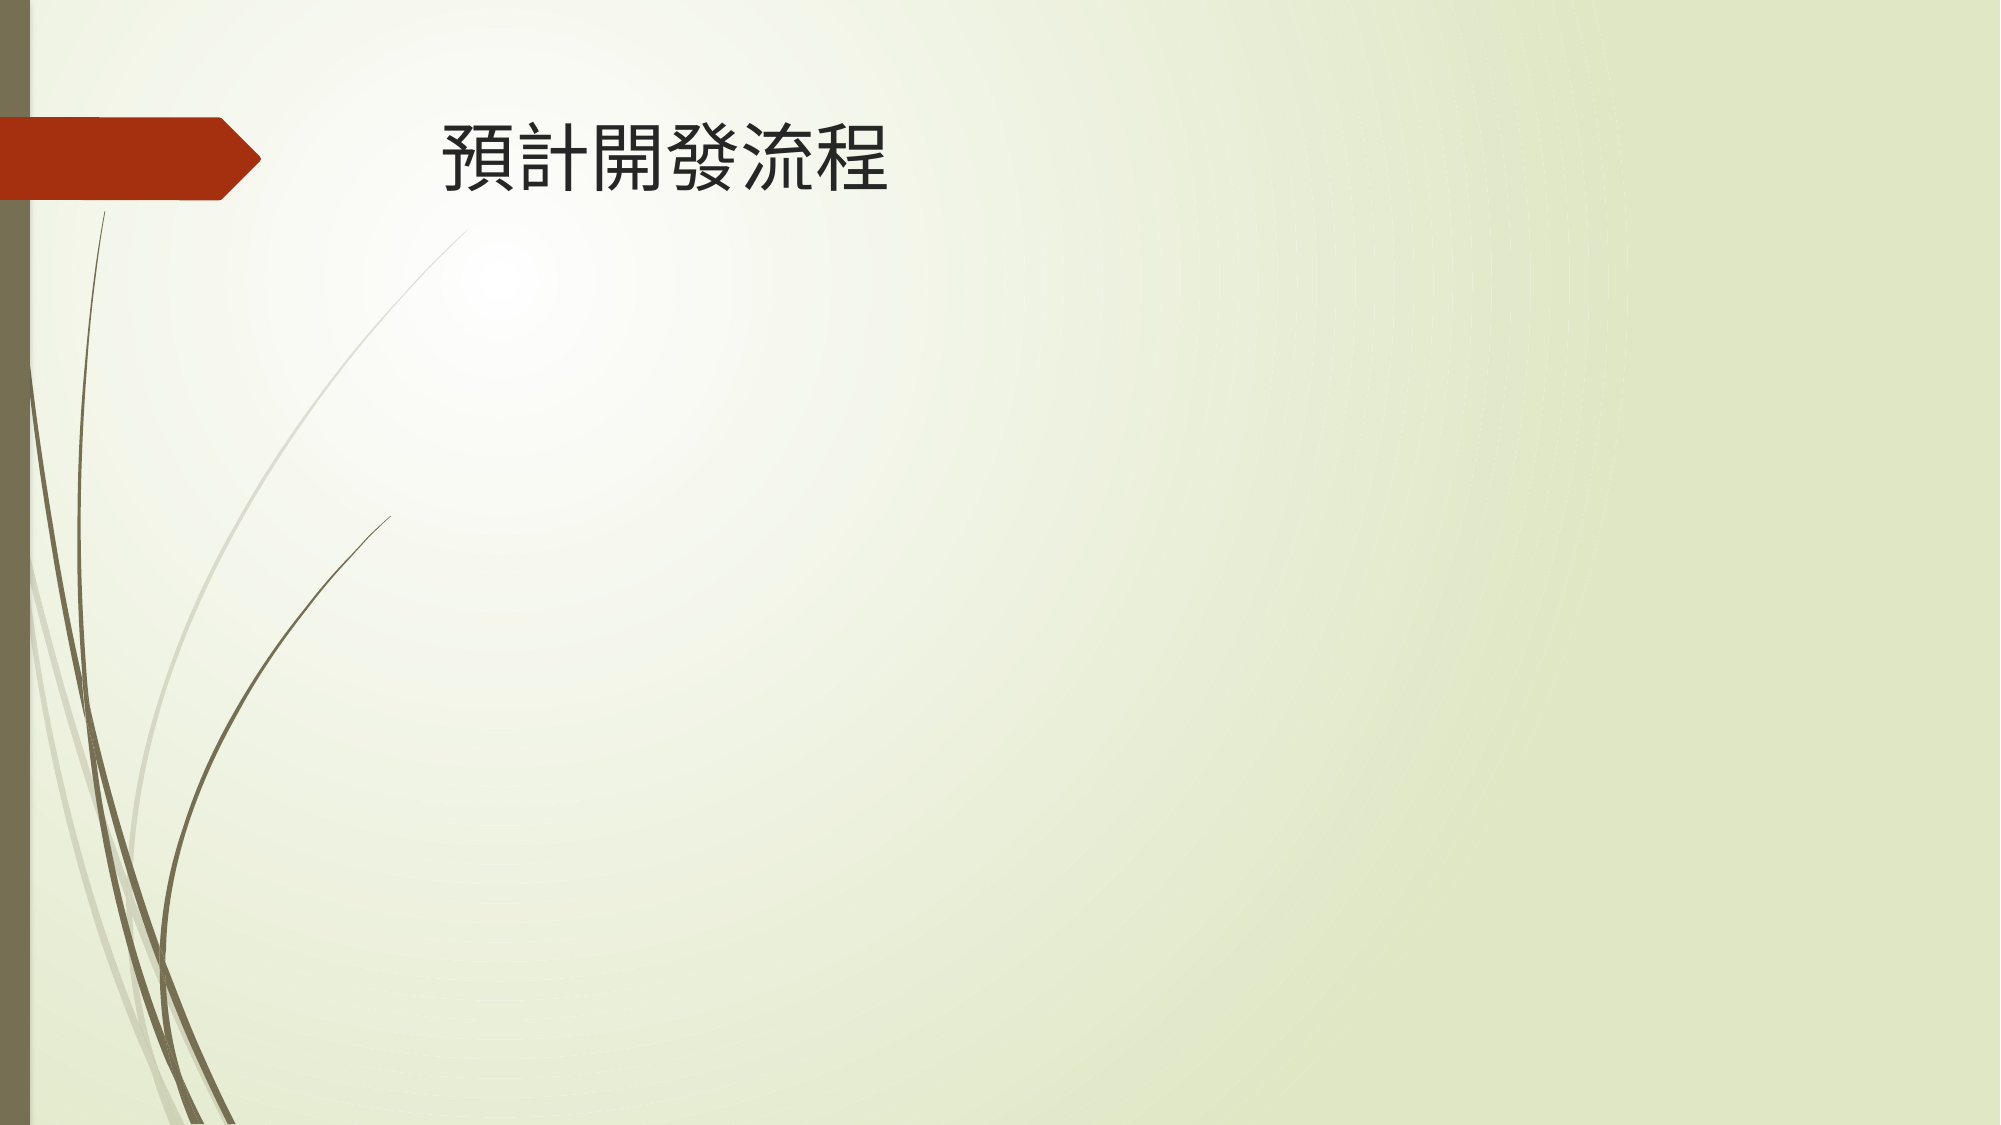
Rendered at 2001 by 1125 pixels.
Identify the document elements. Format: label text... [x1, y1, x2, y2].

title 預計開發流程 [425, 102, 1888, 313]
